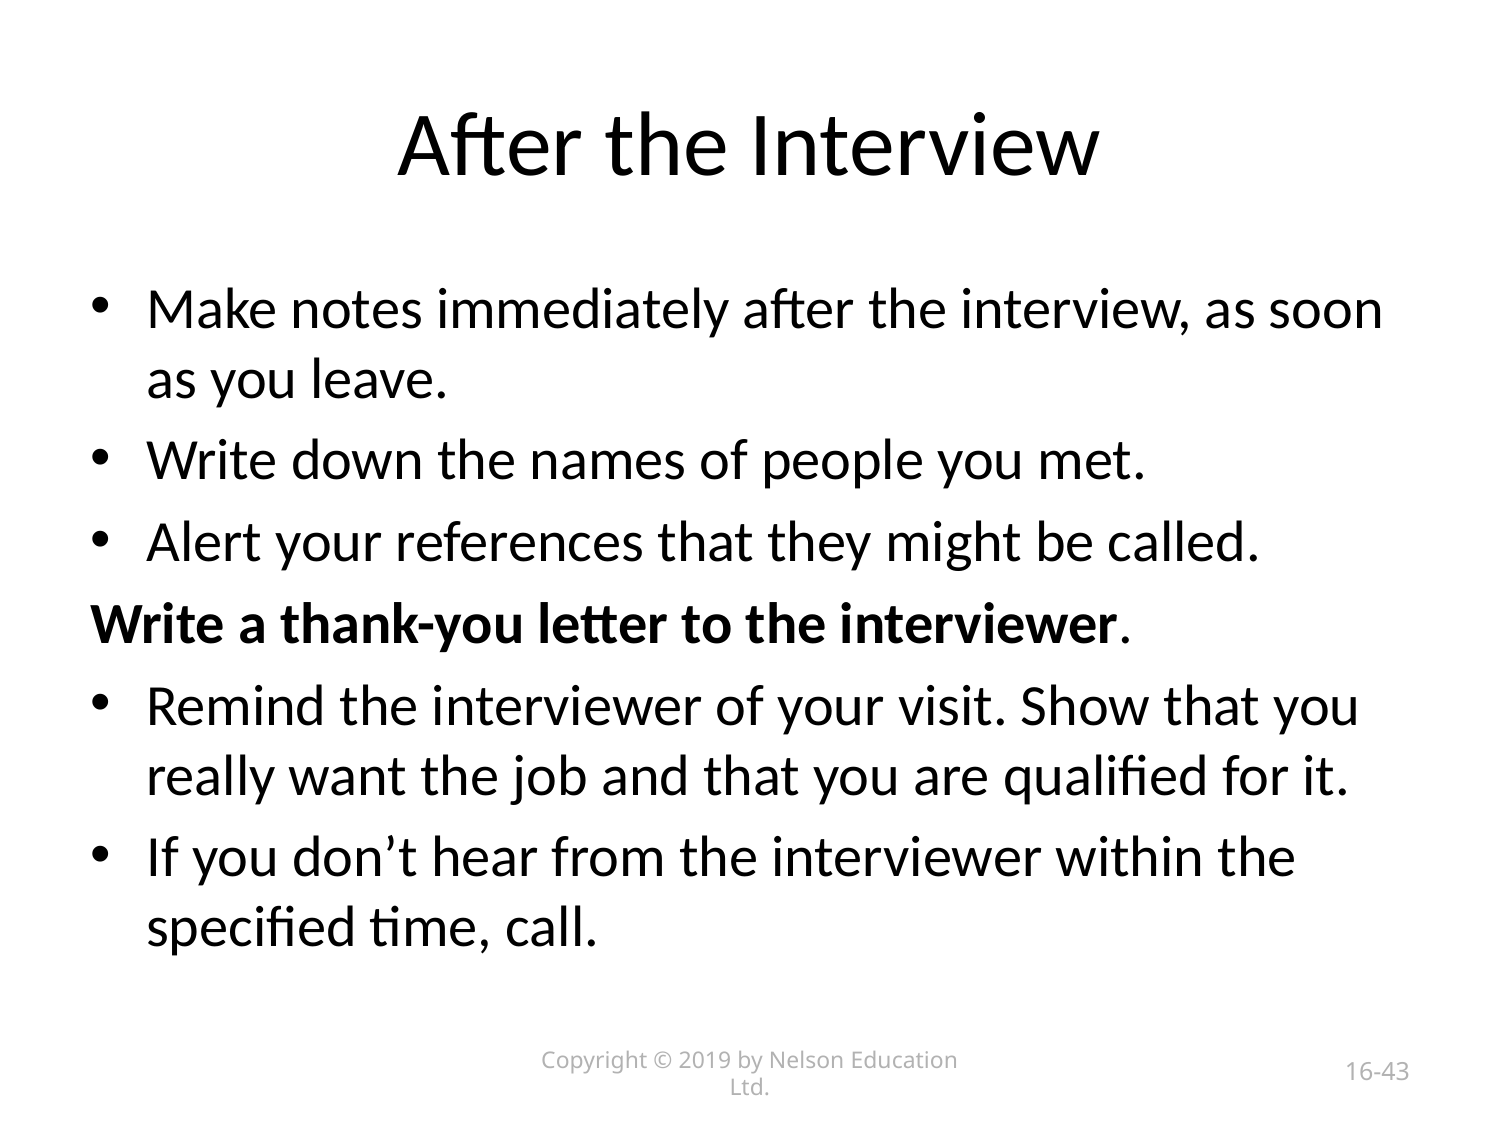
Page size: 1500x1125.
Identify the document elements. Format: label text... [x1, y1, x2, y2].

footer Copyright © 2019 by Nelson Education Ltd. [512, 1042, 988, 1103]
list Make notes immediately after the interview, as soon as you leave. Write down the names of people you met. Alert your references that they might be called. Write a thank-you letter to the interviewer. Remind the interviewer of your visit. Show that you really want the job and that you are qualified for it. If you don’t hear from the interviewer within the specified time, call. [75, 262, 1425, 1005]
title After the Interview [75, 45, 1425, 233]
slide_number 16-43 [1074, 1042, 1425, 1103]
